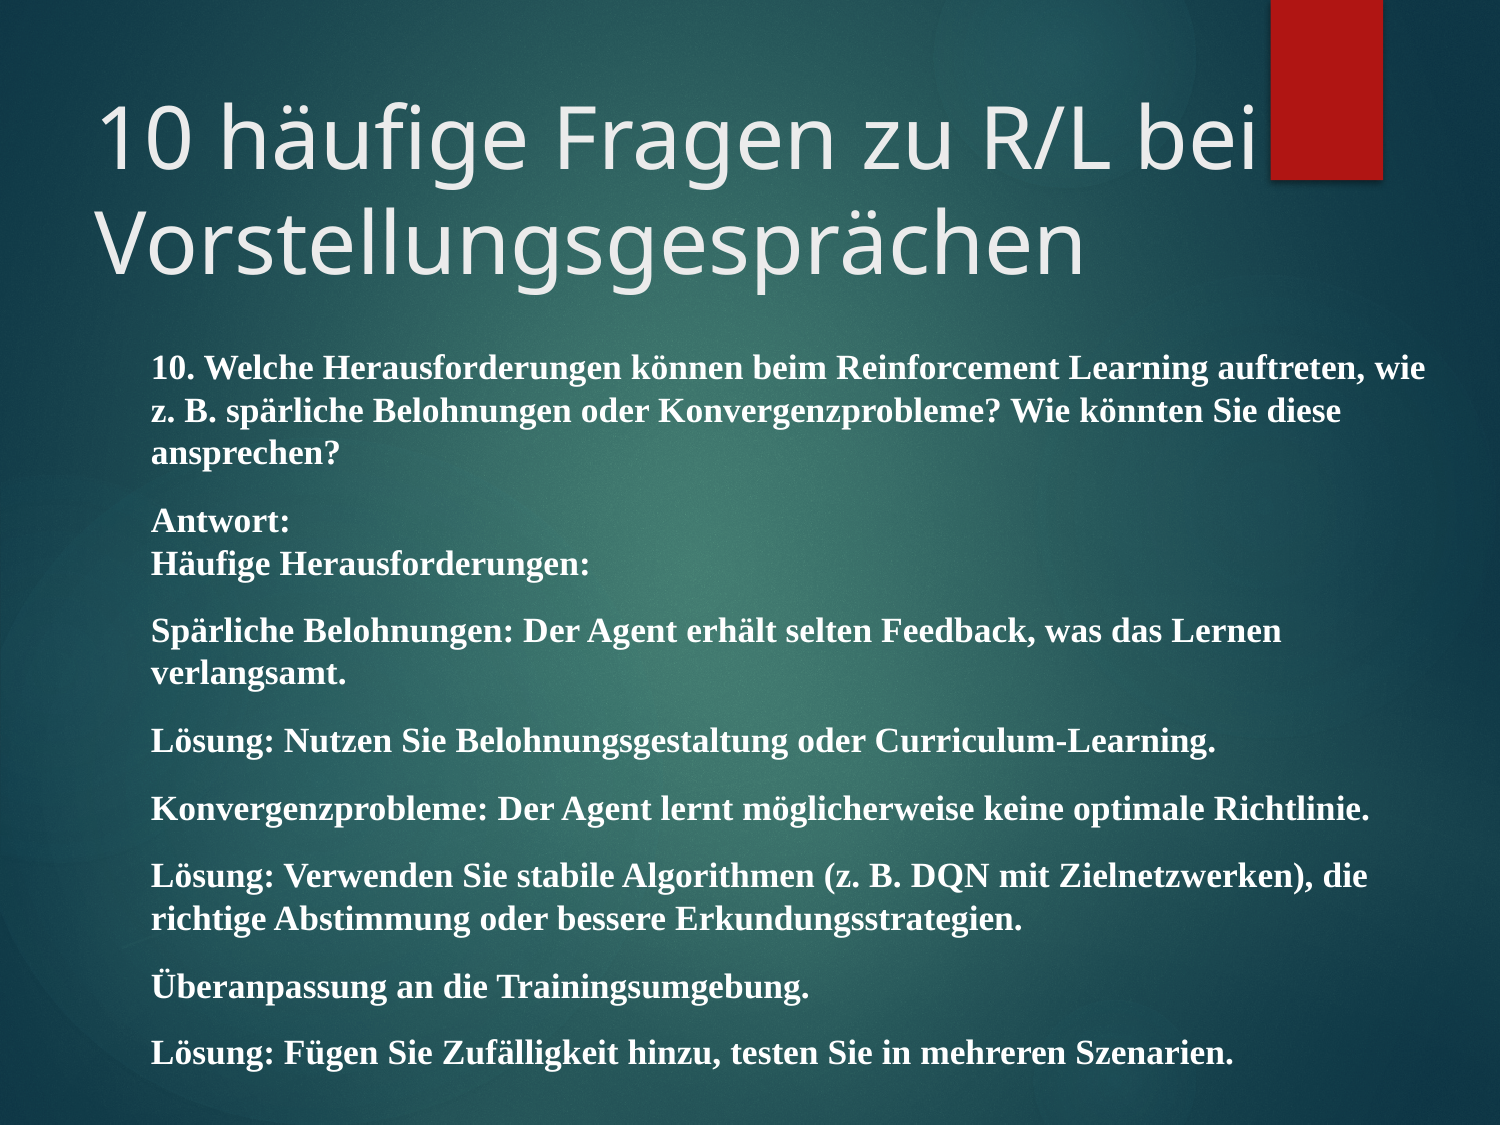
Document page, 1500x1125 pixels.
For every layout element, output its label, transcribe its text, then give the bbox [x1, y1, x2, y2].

list 10. Welche Herausforderungen können beim Reinforcement Learning auftreten, wie z. B. spärliche Belohnungen oder Konvergenzprobleme? Wie könnten Sie diese ansprechen? Antwort: Häufige Herausforderungen: Spärliche Belohnungen: Der Agent erhält selten Feedback, was das Lernen verlangsamt. Lösung: Nutzen Sie Belohnungsgestaltung oder Curriculum-Learning. Konvergenzprobleme: Der Agent lernt möglicherweise keine optimale Richtlinie. Lösung: Verwenden Sie stabile Algorithmen (z. B. DQN mit Zielnetzwerken), die richtige Abstimmung oder bessere Erkundungsstrategien. Überanpassung an die Trainingsumgebung. Lösung: Fügen Sie Zufälligkeit hinzu, testen Sie in mehreren Szenarien. [135, 336, 1455, 1080]
title 10 häufige Fragen zu R/L bei Vorstellungsgesprächen [79, 74, 1378, 304]
